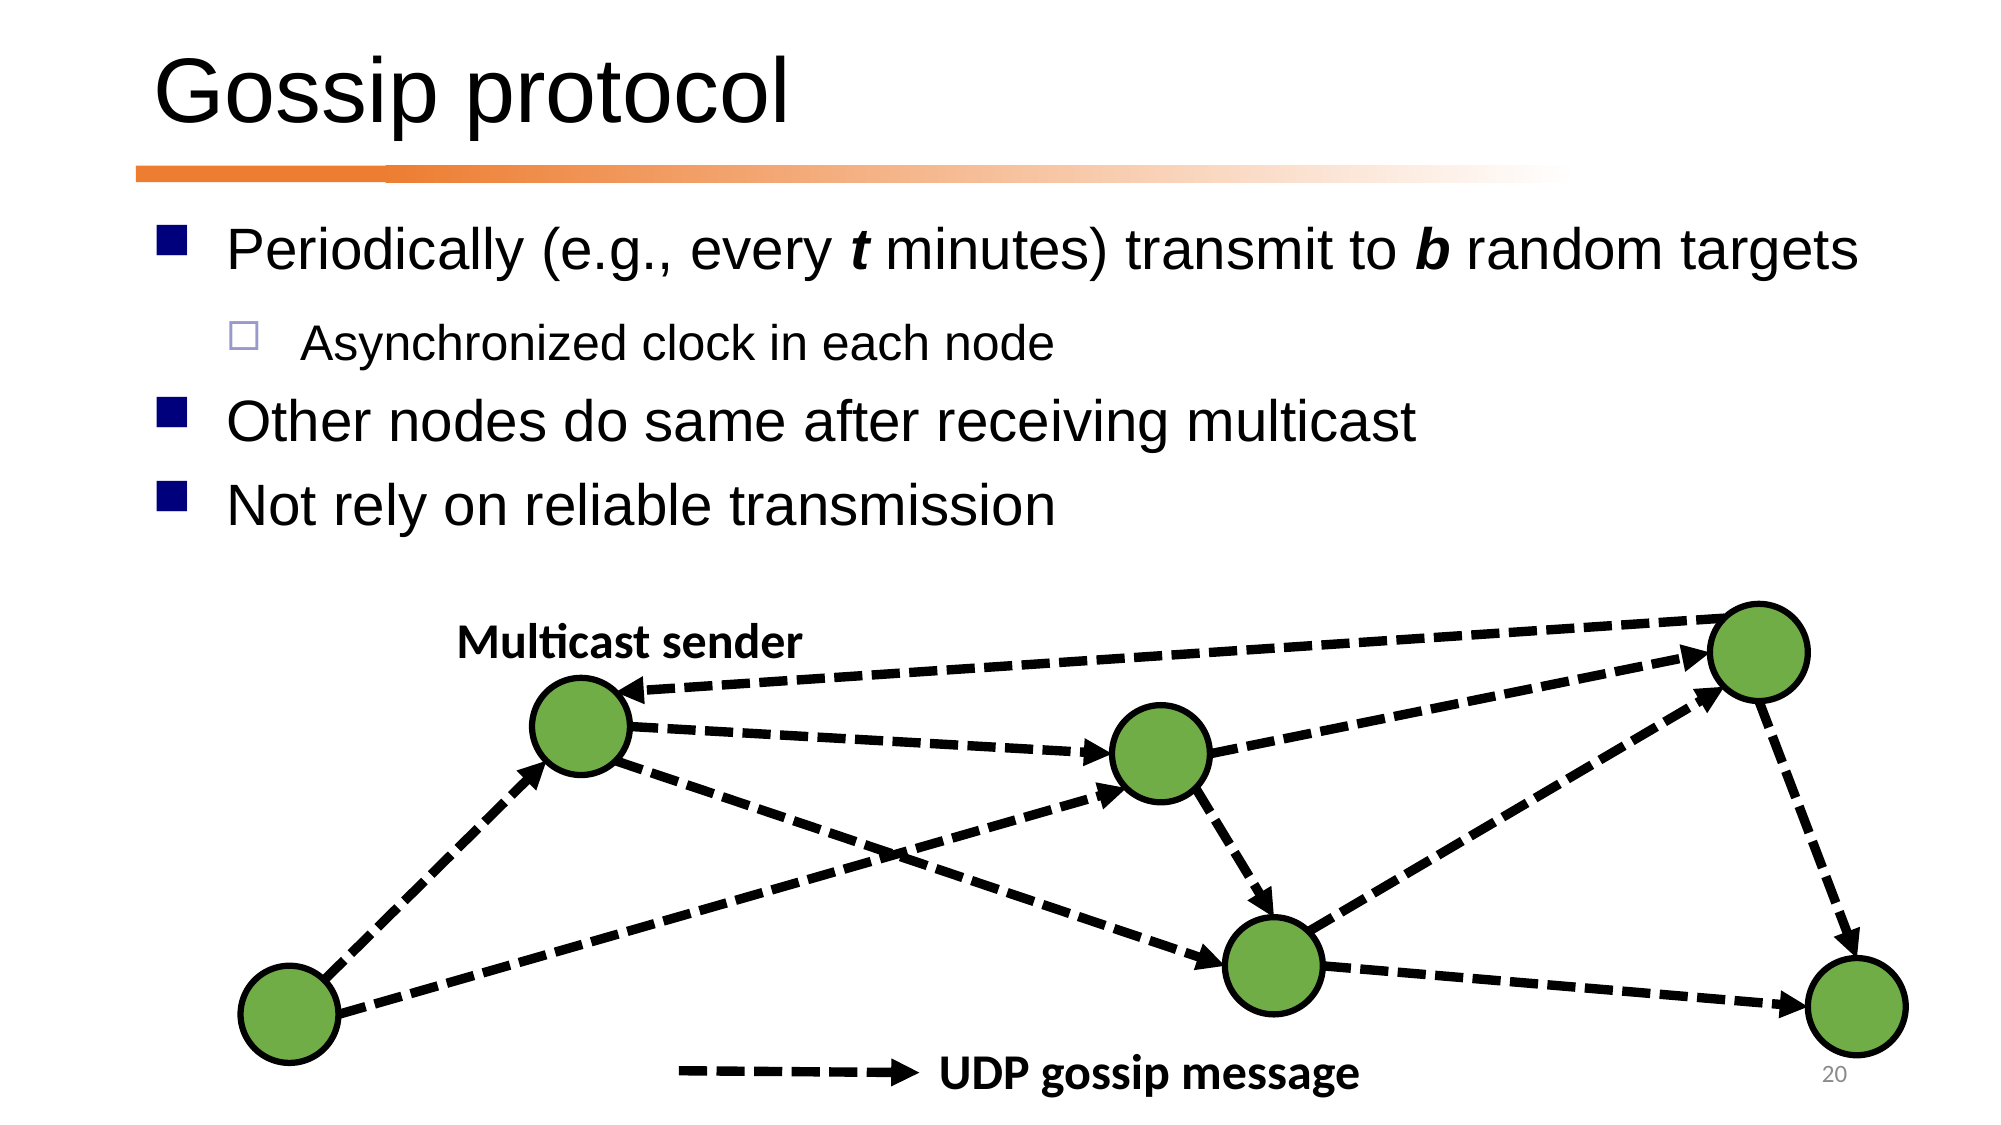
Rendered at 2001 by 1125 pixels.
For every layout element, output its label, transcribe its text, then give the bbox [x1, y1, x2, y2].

text_box [530, 676, 615, 760]
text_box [615, 618, 1857, 959]
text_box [1127, 959, 1225, 966]
text_box Multicast sender [415, 601, 845, 677]
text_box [1308, 959, 1808, 1007]
text_box [1806, 957, 1907, 1057]
list Periodically (e.g., every t minutes) transmit to b random targets Asynchronized clock in each node Other nodes do same after receiving multicast Not rely on reliable transmission [137, 211, 1906, 611]
title Gossip protocol [138, 25, 1810, 160]
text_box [678, 1031, 1413, 1108]
text_box [1223, 959, 1308, 1016]
text_box [239, 964, 340, 1064]
slide_number 20 [1413, 1042, 1863, 1103]
text_box [1725, 602, 1795, 618]
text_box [324, 760, 1127, 1015]
